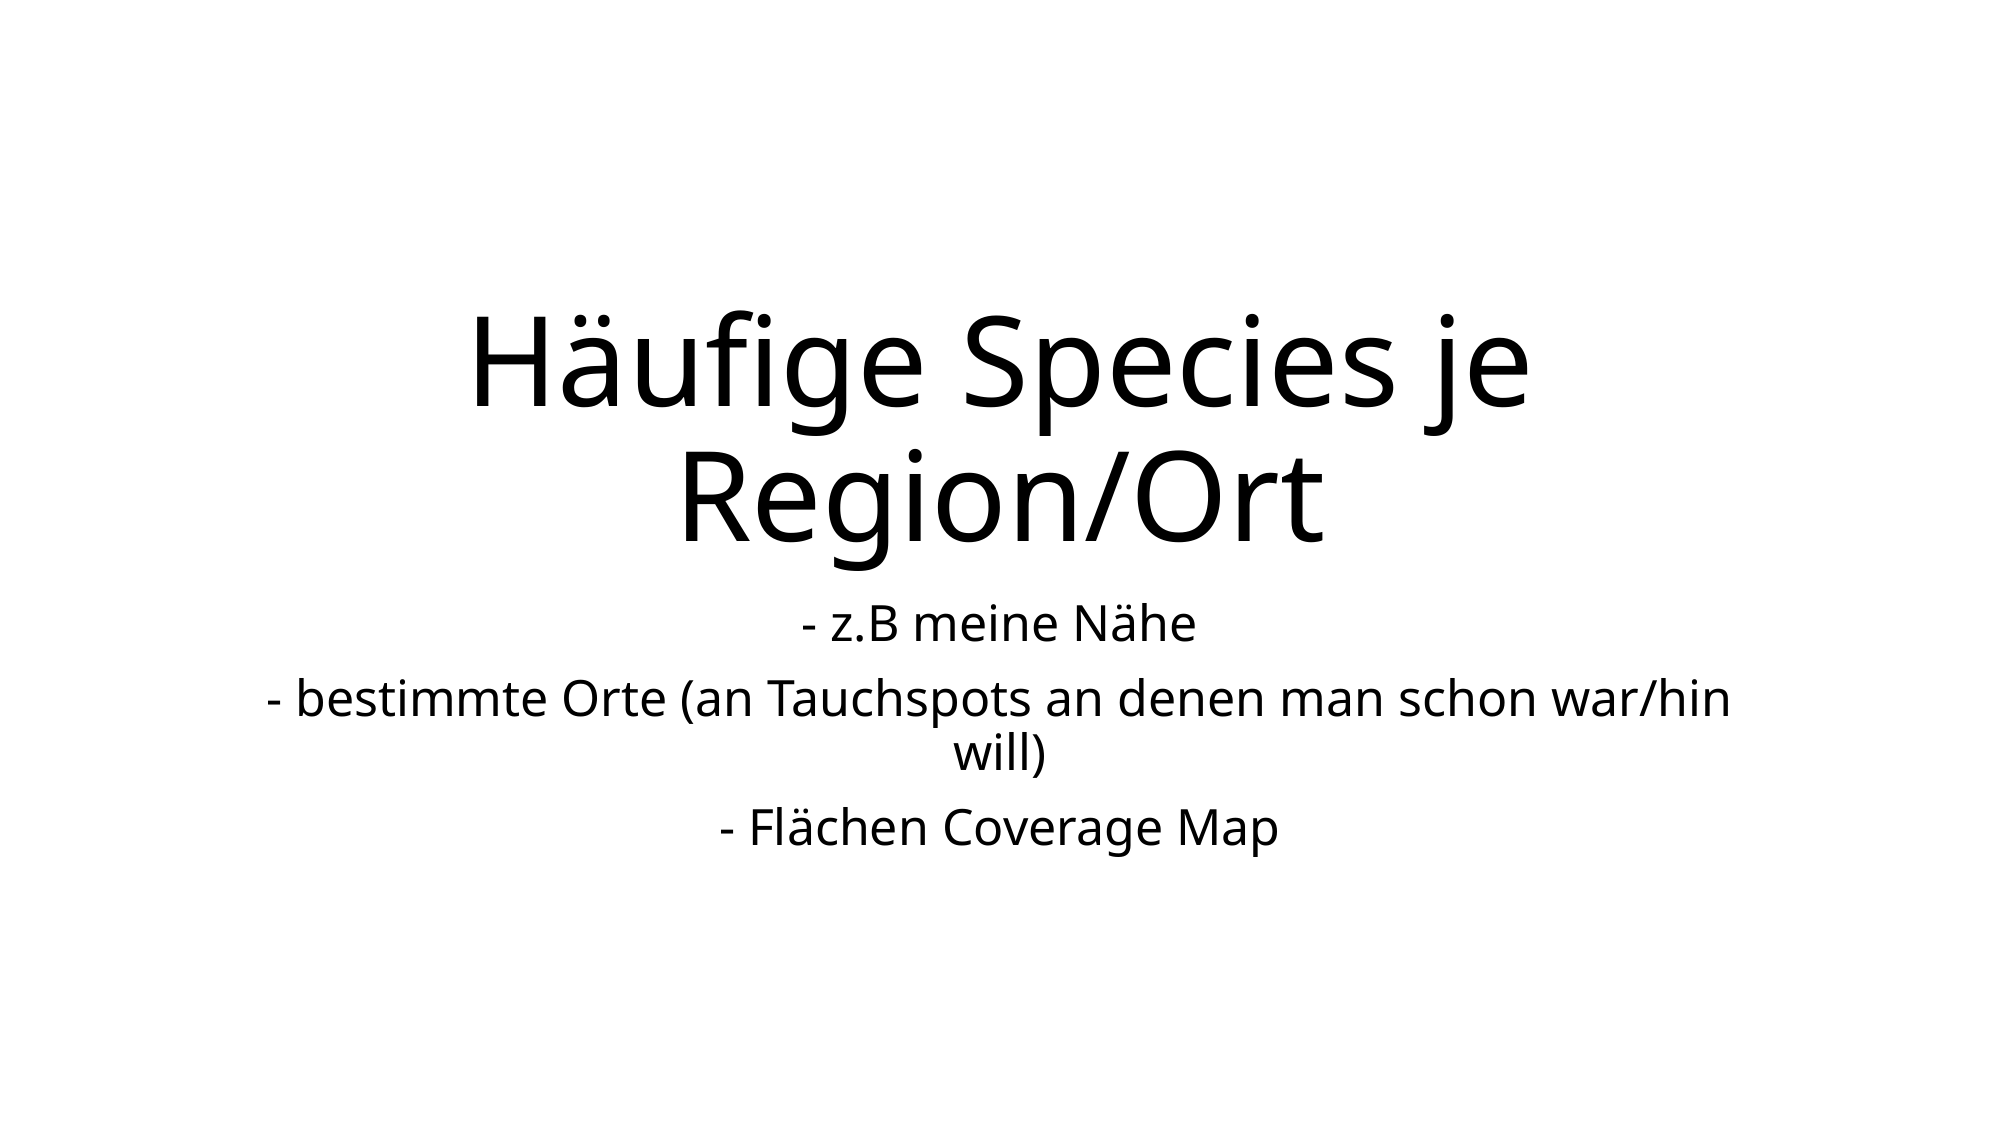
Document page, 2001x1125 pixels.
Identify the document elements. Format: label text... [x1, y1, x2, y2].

subtitle - z.B meine Nähe - bestimmte Orte (an Tauchspots an denen man schon war/hin will) - Flächen Coverage Map [249, 590, 1750, 863]
title Häufige Species je Region/Ort [249, 184, 1750, 576]
